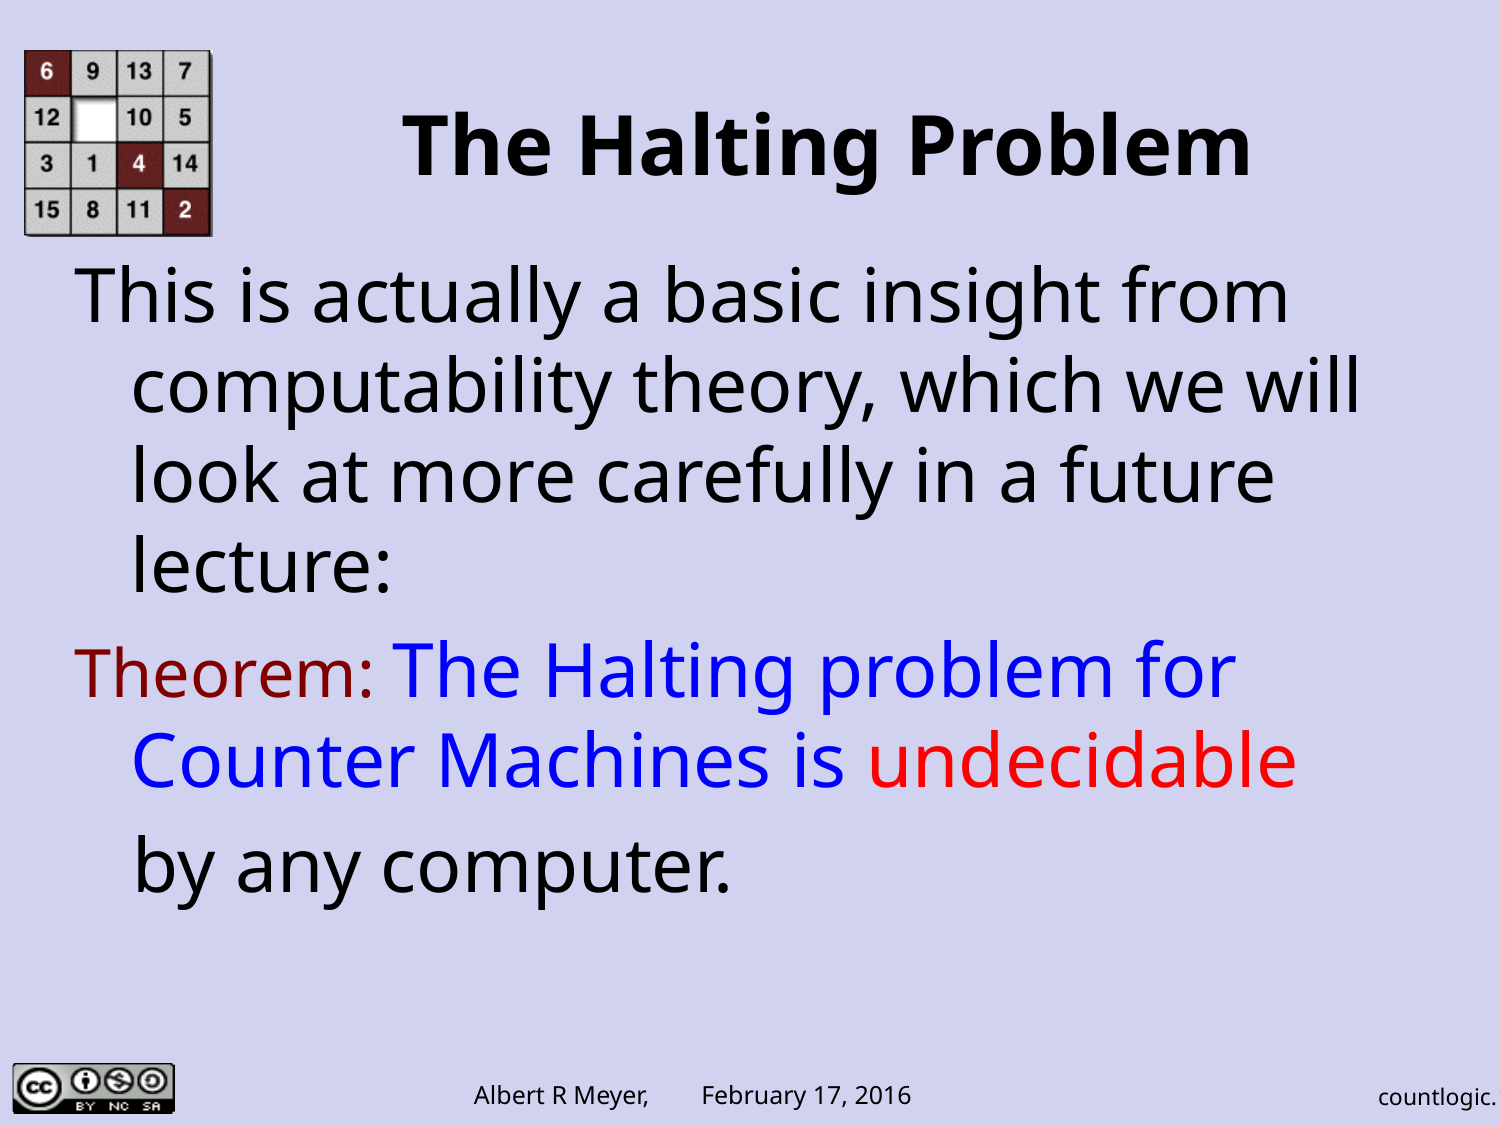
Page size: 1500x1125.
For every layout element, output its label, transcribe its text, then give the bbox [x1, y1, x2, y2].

picture [12, 1063, 175, 1114]
picture [24, 50, 213, 237]
list This is actually a basic insight from computability theory, which we will look at more carefully in a future lecture: Theorem: The Halting problem for Counter Machines is undecidable by any computer. [59, 239, 1437, 997]
title The Halting Problem [270, 59, 1386, 225]
